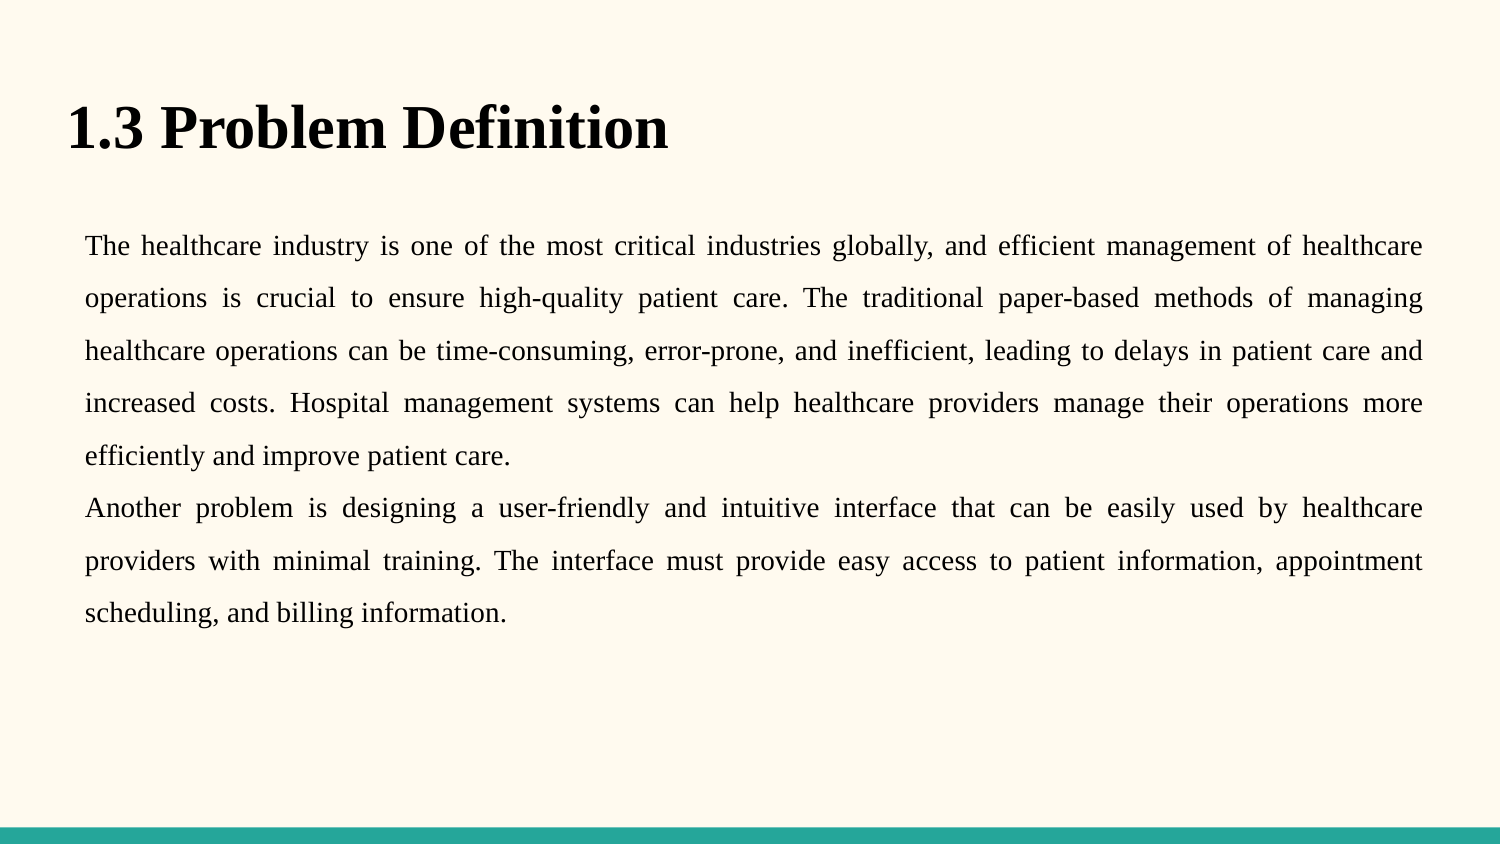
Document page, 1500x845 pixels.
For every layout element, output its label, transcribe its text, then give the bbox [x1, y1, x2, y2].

title 1.3 Problem Definition [66, 83, 674, 228]
text_box The healthcare industry is one of the most critical industries globally, and efficient management of healthcare operations is crucial to ensure high-quality patient care. The traditional paper-based methods of managing healthcare operations can be time-consuming, error-prone, and inefficient, leading to delays in patient care and increased costs. Hospital management systems can help healthcare providers manage their operations more efficiently and improve patient care. Another problem is designing a user-friendly and intuitive interface that can be easily used by healthcare providers with minimal training. The interface must provide easy access to patient information, appointment scheduling, and billing information. [85, 200, 1425, 674]
